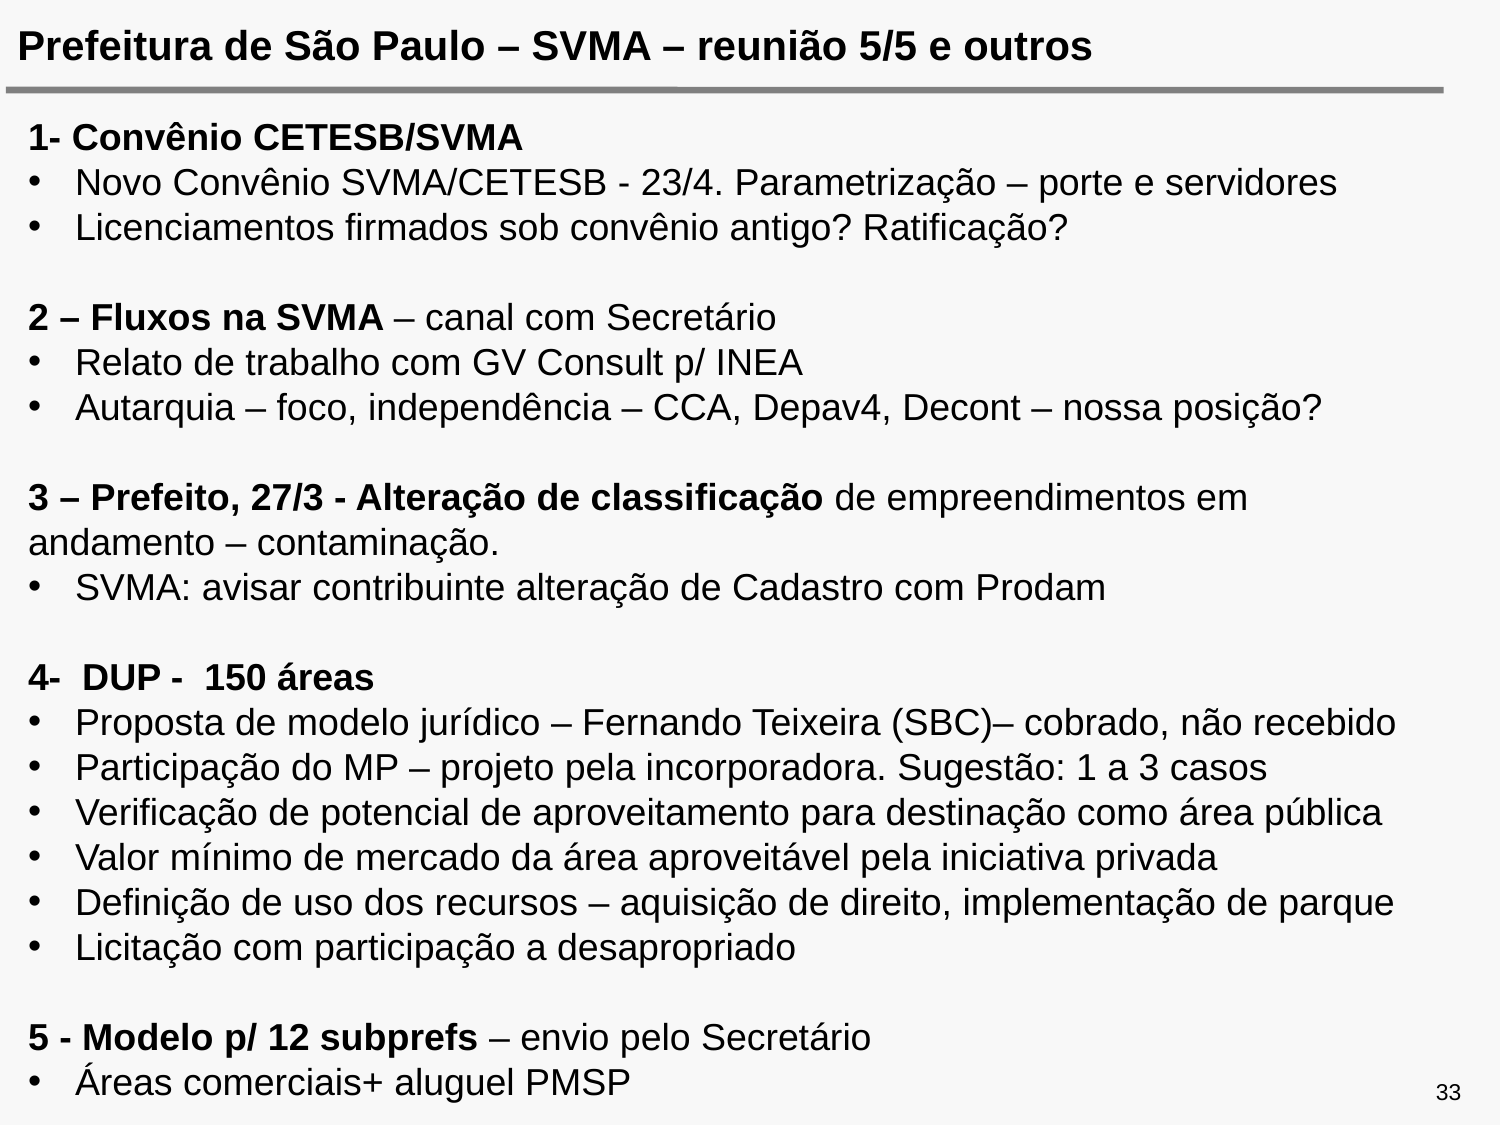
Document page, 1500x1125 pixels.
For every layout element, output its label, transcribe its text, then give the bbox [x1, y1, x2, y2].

text_box 1- Convênio CETESB/SVMA Novo Convênio SVMA/CETESB - 23/4. Parametrização – porte e servidores Licenciamentos firmados sob convênio antigo? Ratificação? 2 – Fluxos na SVMA – canal com Secretário Relato de trabalho com GV Consult p/ INEA Autarquia – foco, independência – CCA, Depav4, Decont – nossa posição? 3 – Prefeito, 27/3 - Alteração de classificação de empreendimentos em andamento – contaminação. SVMA: avisar contribuinte alteração de Cadastro com Prodam 4- DUP - 150 áreas Proposta de modelo jurídico – Fernando Teixeira (SBC)– cobrado, não recebido Participação do MP – projeto pela incorporadora. Sugestão: 1 a 3 casos Verificação de potencial de aproveitamento para destinação como área pública Valor mínimo de mercado da área aproveitável pela iniciativa privada Definição de uso dos recursos – aquisição de direito, implementação de parque Licitação com participação a desapropriado 5 - Modelo p/ 12 subprefs – envio pelo Secretário Áreas comerciais+ aluguel PMSP [17, 108, 1433, 1125]
text_box Prefeitura de São Paulo – SVMA – reunião 5/5 e outros [17, 19, 1445, 73]
text_box 33 [1421, 1070, 1500, 1113]
